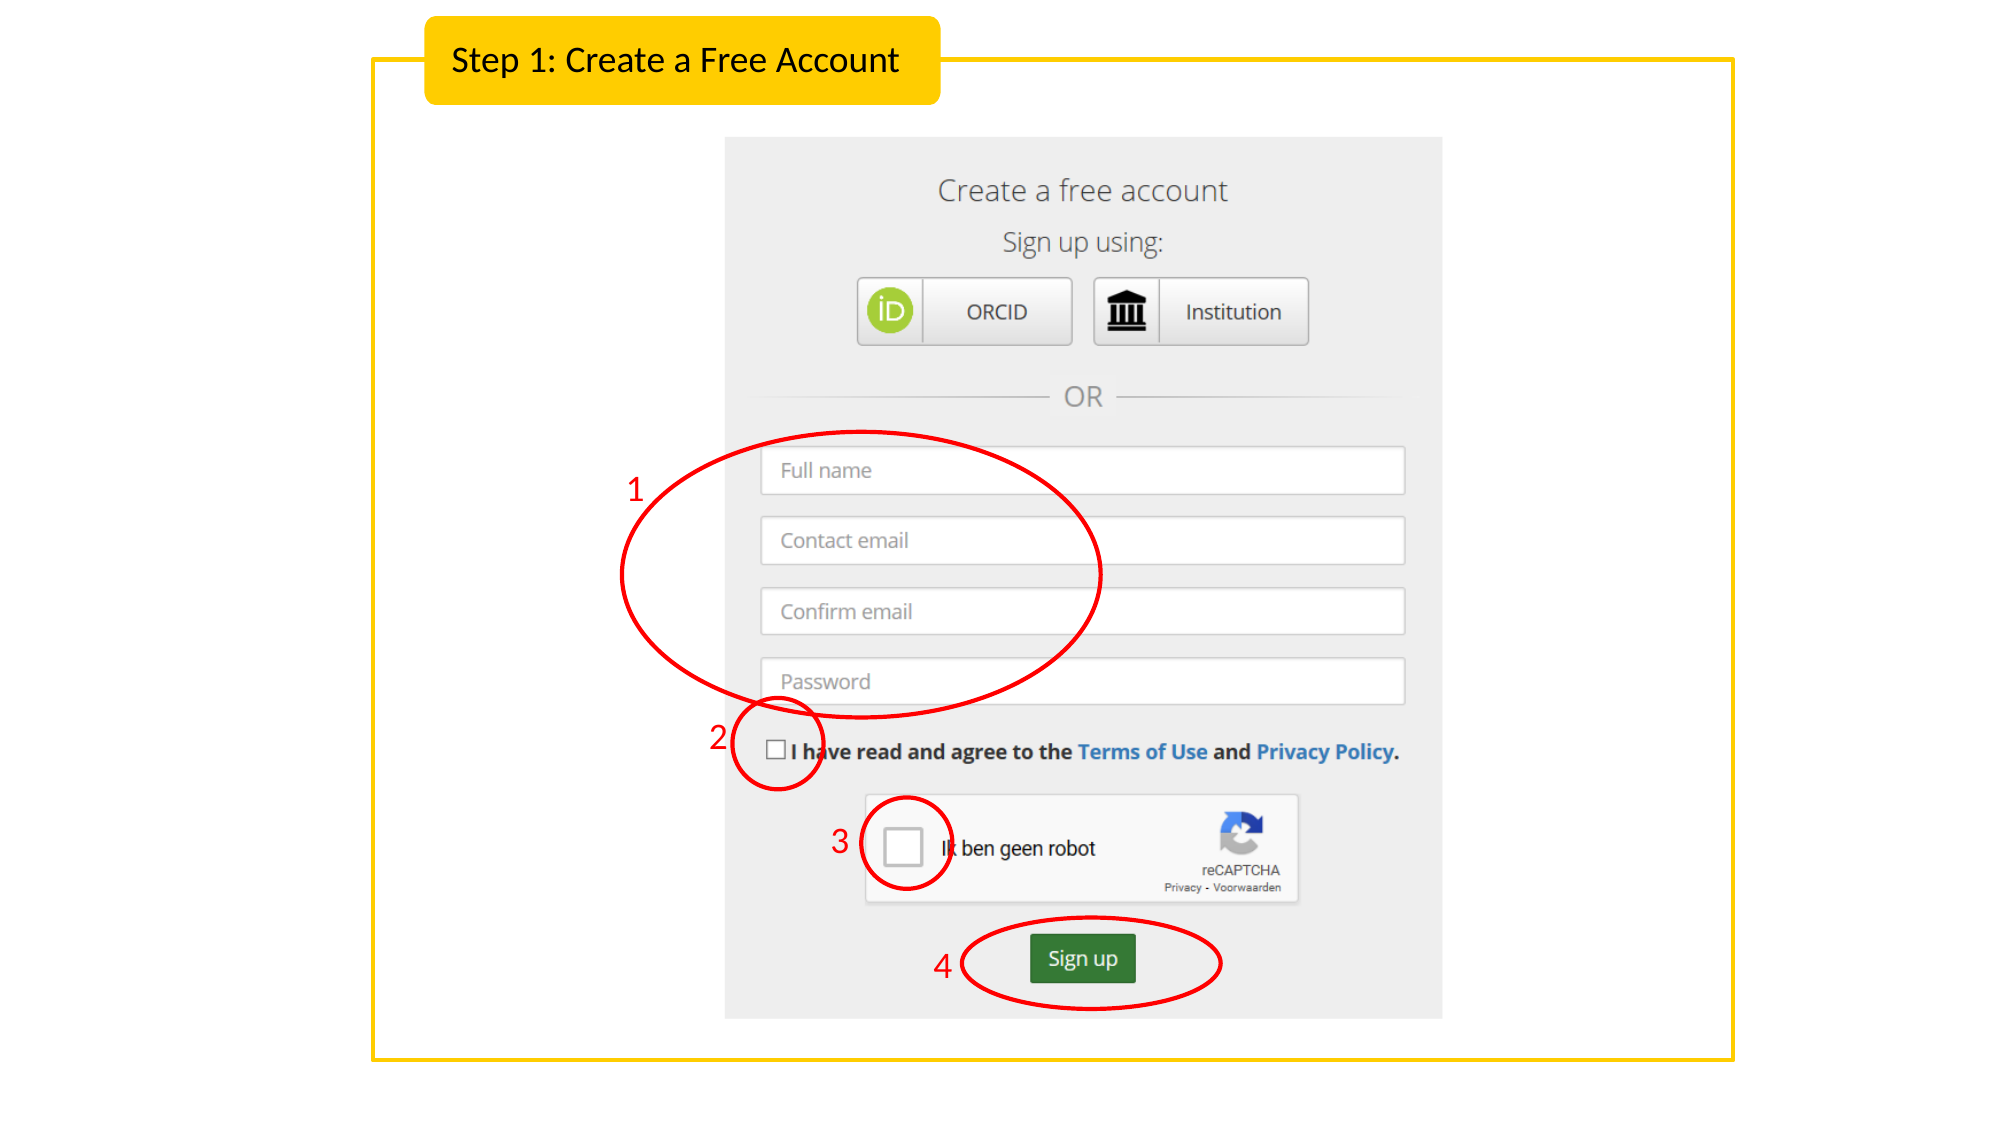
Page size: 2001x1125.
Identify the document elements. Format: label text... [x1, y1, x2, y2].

text_box [619, 477, 682, 672]
text_box Step 1: Create a Free Account [422, 14, 943, 107]
picture [687, 114, 1486, 1051]
text_box [371, 57, 1735, 1062]
text_box 1 [625, 463, 645, 509]
